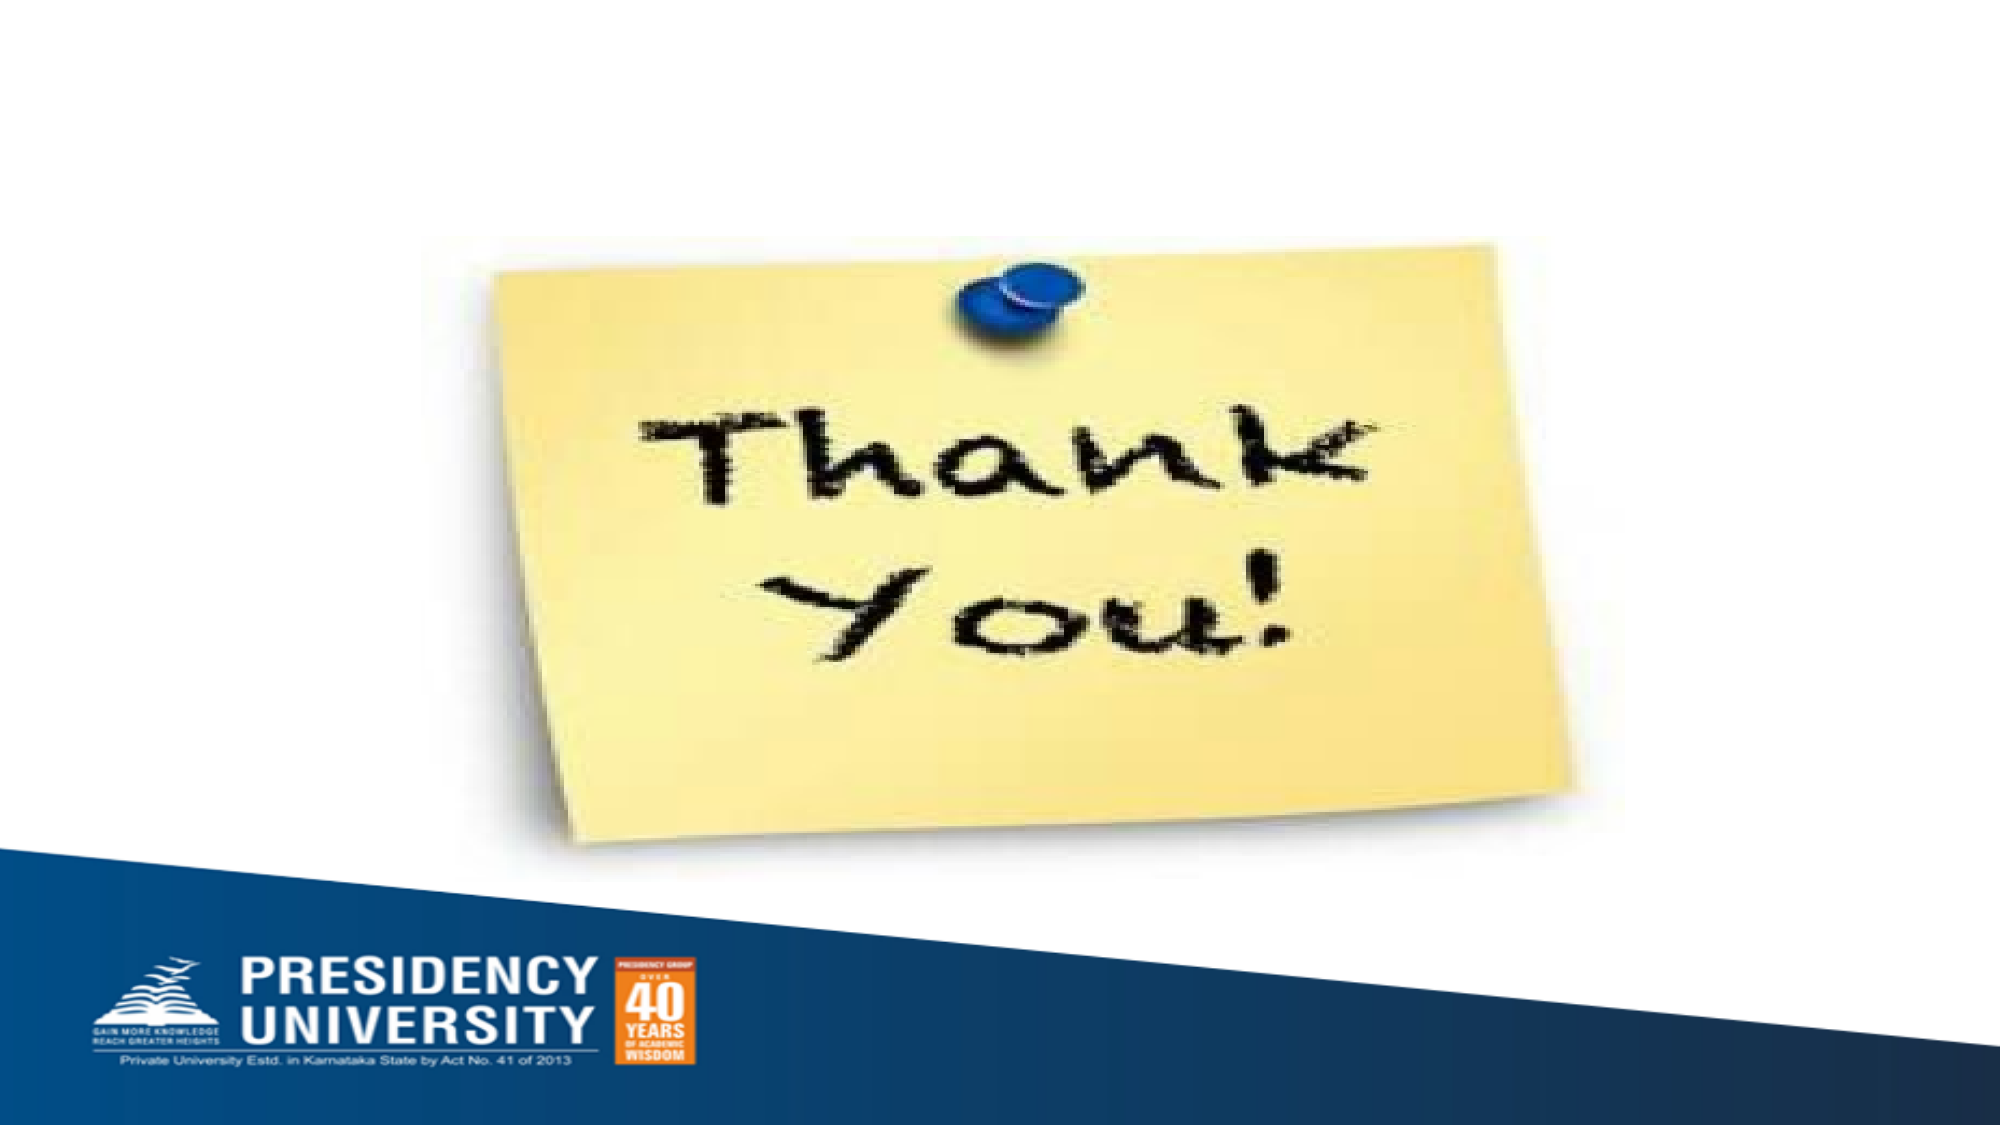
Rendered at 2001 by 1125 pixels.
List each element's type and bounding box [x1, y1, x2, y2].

picture [0, 236, 2000, 1125]
